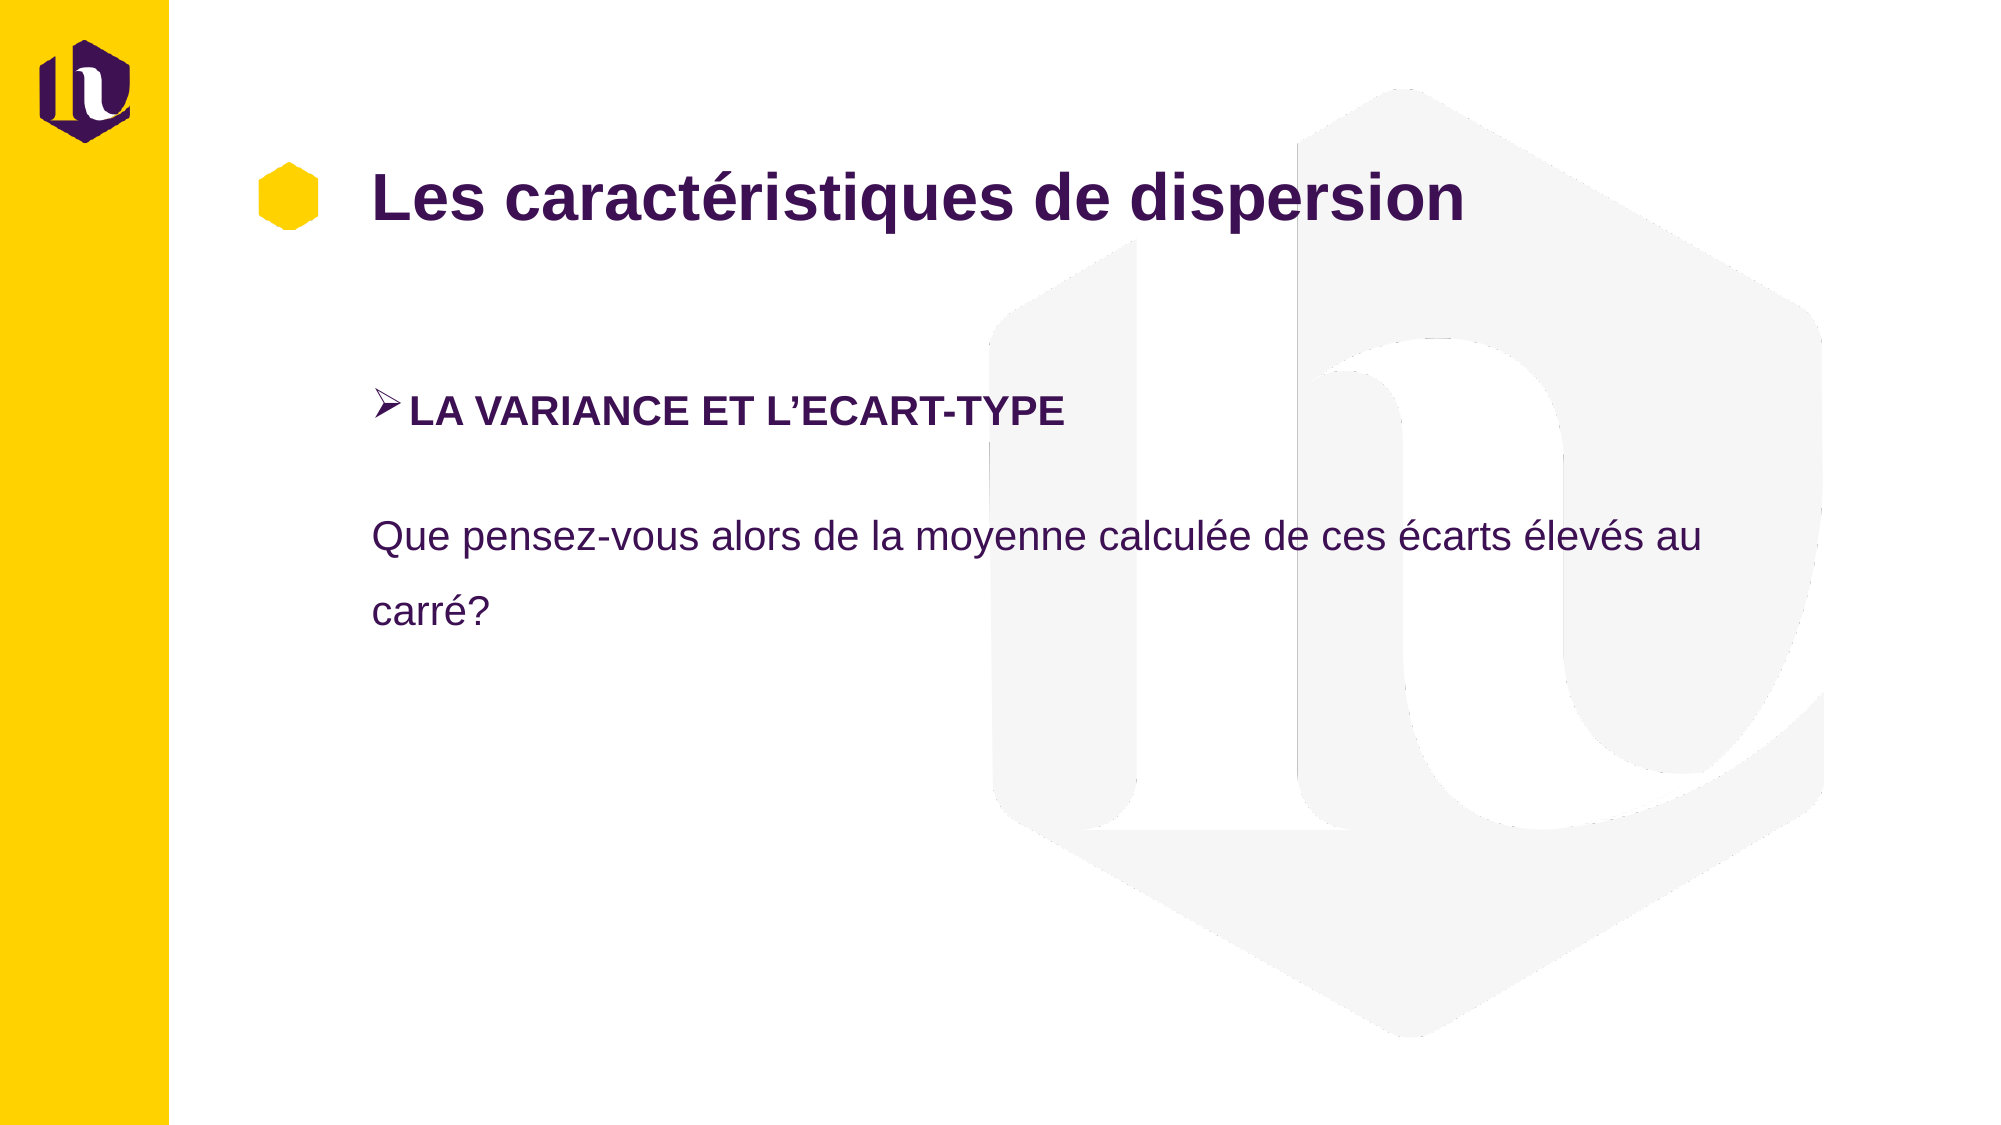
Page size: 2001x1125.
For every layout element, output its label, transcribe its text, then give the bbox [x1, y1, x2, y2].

title Les caractéristiques de dispersion [356, 89, 1836, 308]
